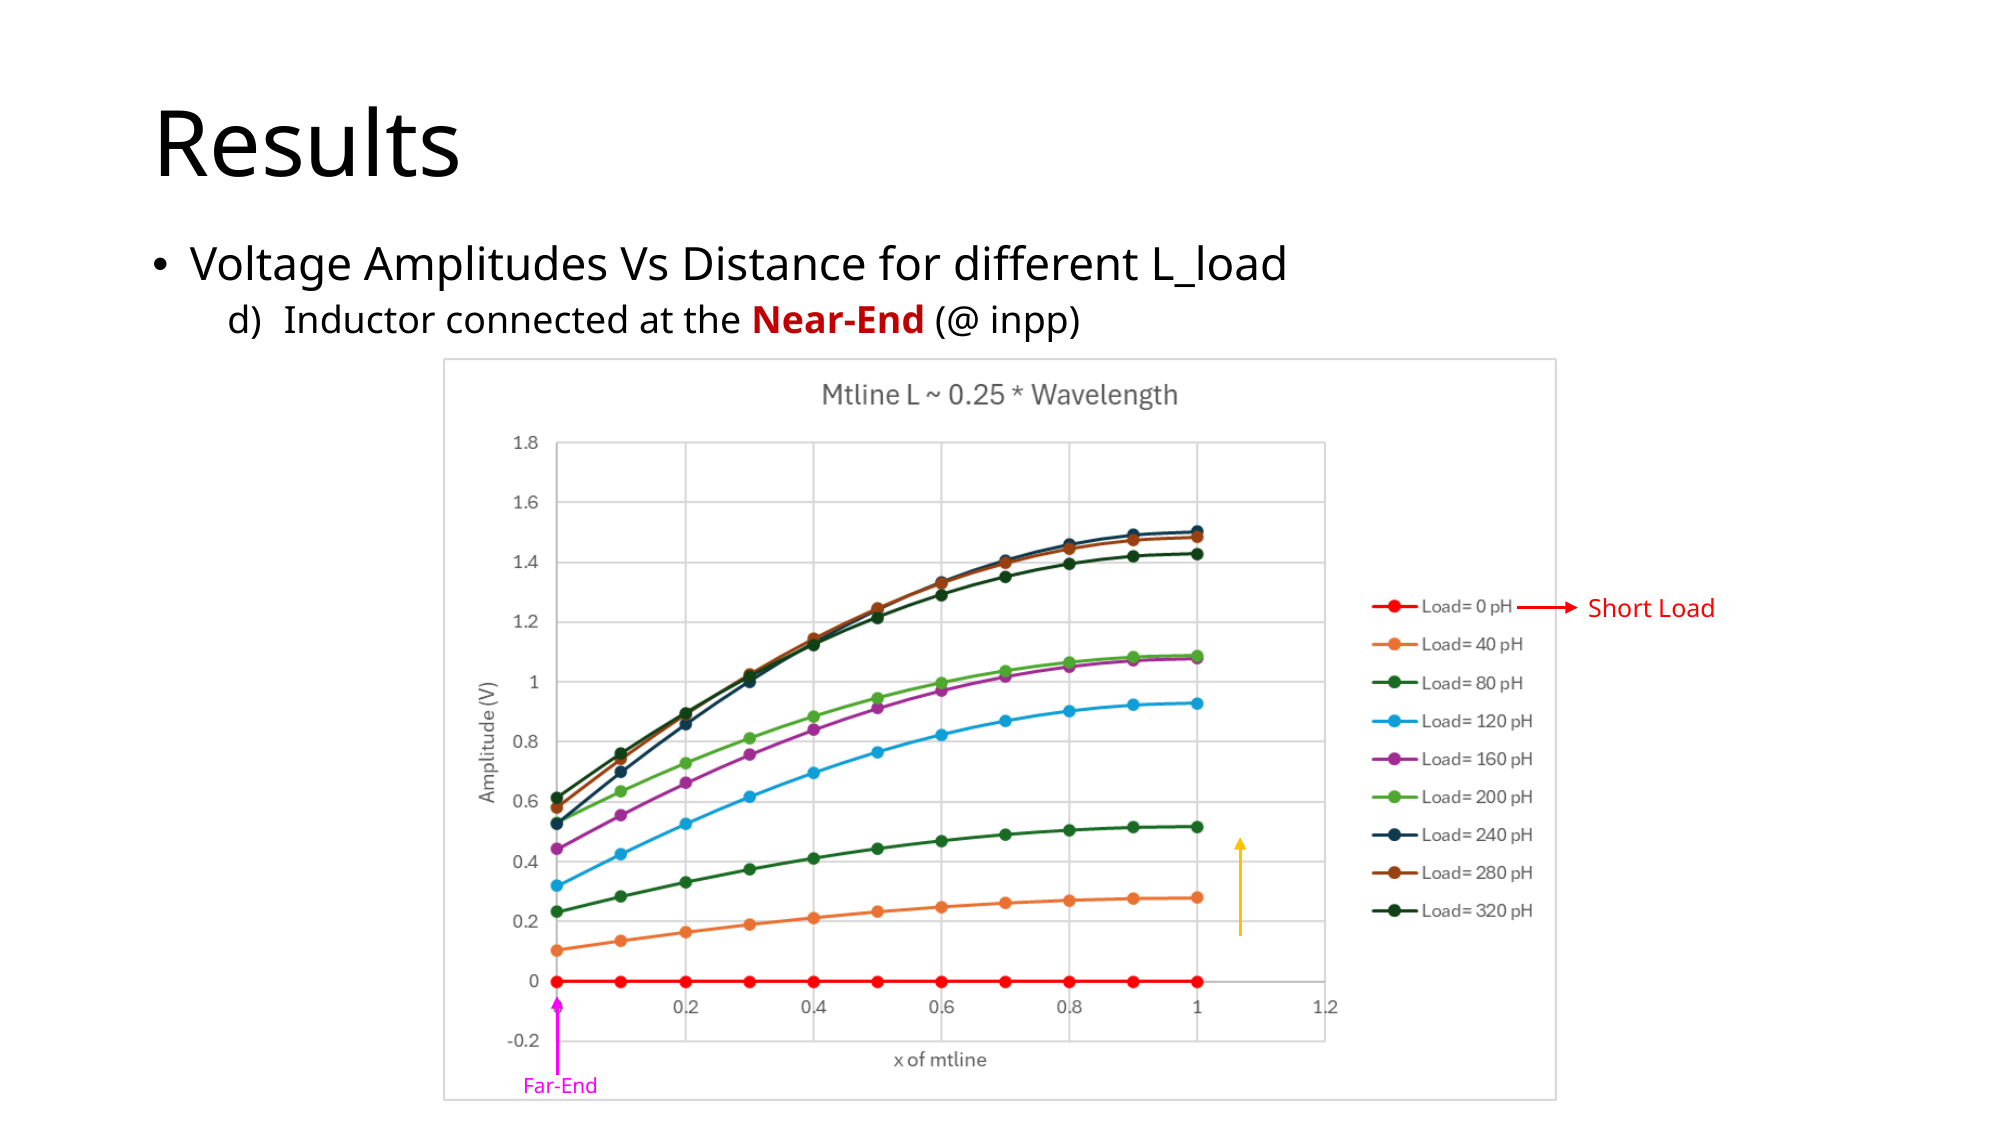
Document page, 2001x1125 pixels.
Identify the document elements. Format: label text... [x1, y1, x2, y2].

picture [442, 357, 1558, 1102]
list Voltage Amplitudes Vs Distance for different L_load Inductor connected at the Near-End (@ inpp) [137, 233, 1863, 1014]
text_box Far-End [508, 1102, 613, 1106]
title Results [137, 59, 1863, 233]
text_box Short Load [1573, 584, 1731, 630]
